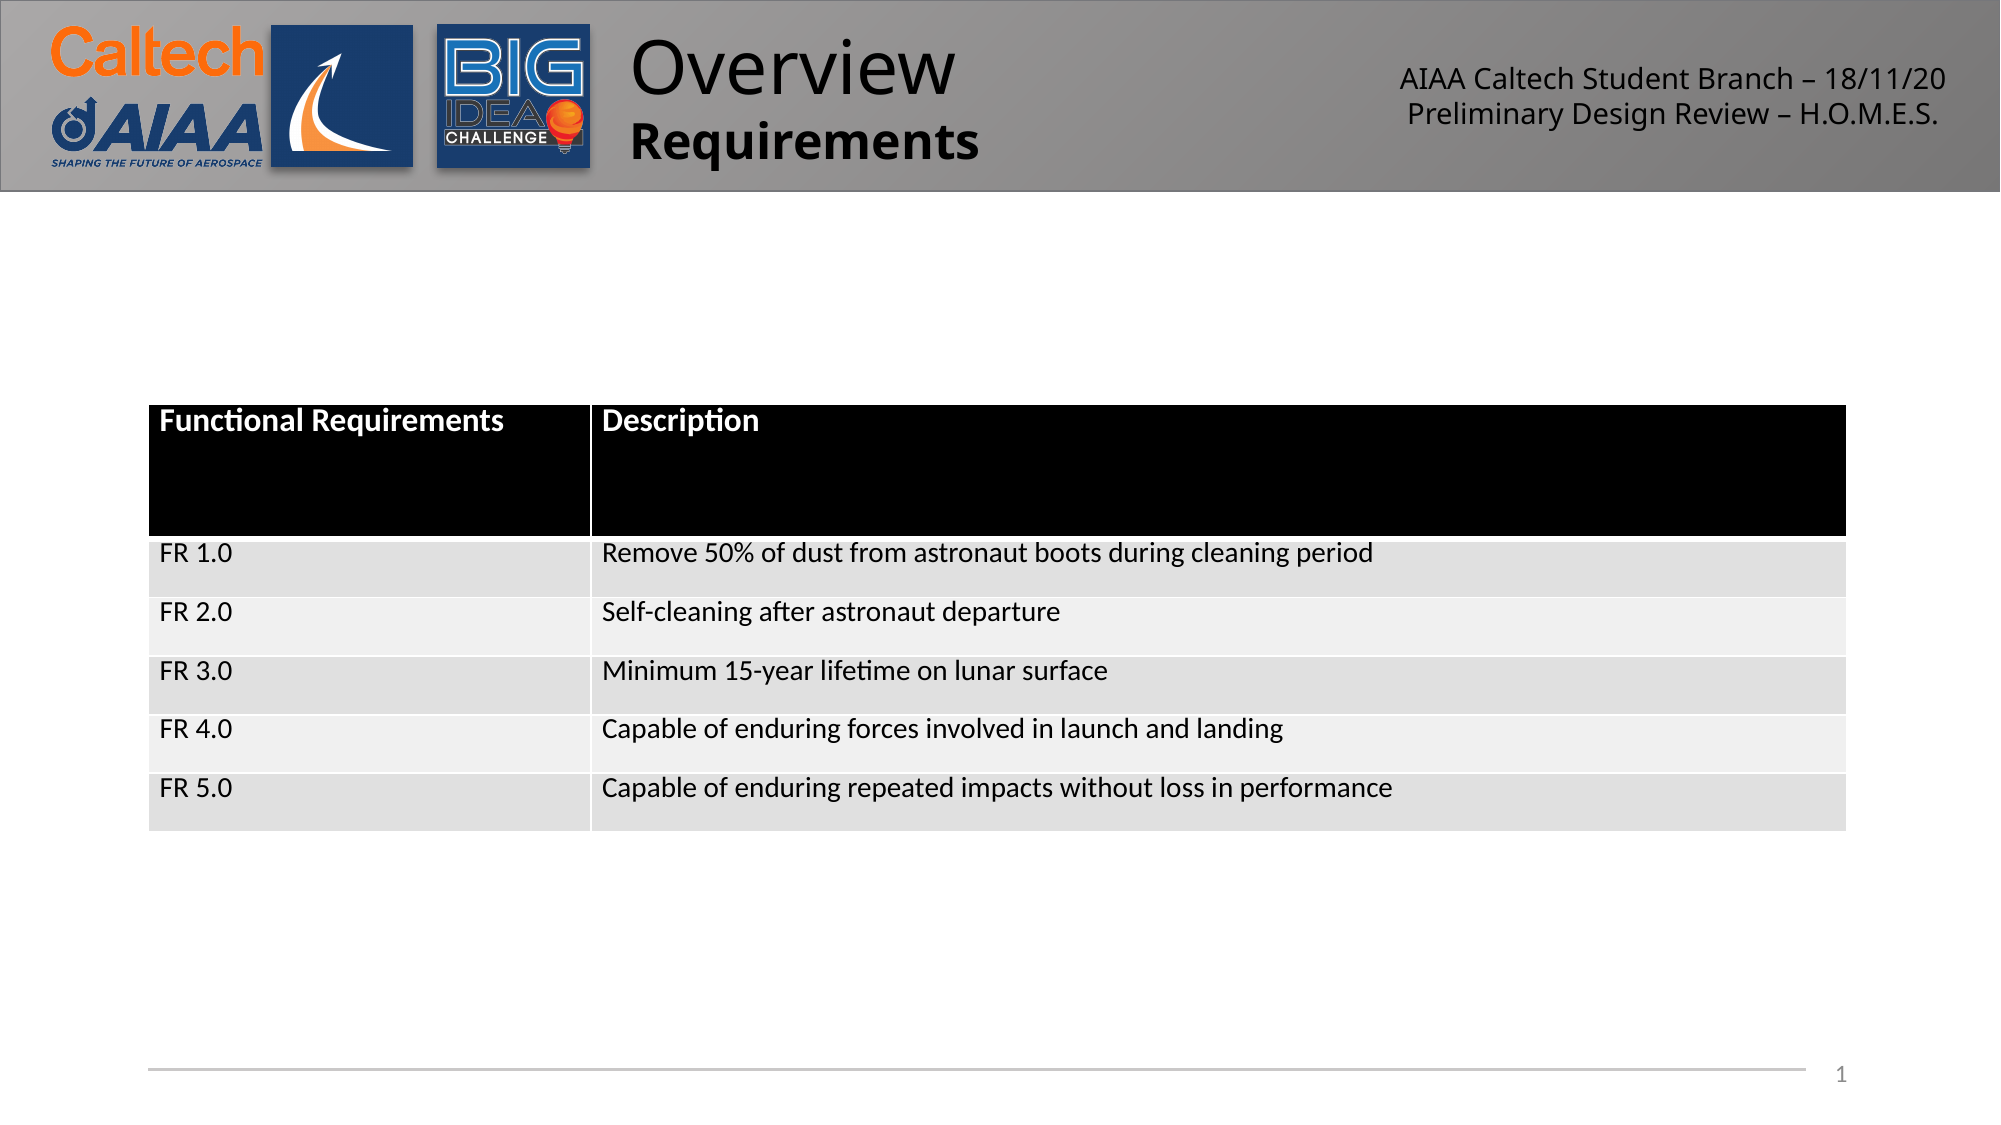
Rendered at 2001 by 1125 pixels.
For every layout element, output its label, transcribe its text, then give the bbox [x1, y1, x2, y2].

table_cell FR 1.0 [149, 542, 590, 597]
slide_number 1 [1412, 1042, 1863, 1103]
table_cell Self-cleaning after astronaut departure [592, 598, 1846, 655]
table_cell FR 4.0 [149, 716, 590, 772]
text_box AIAA Caltech Student Branch – 18/11/20 Preliminary Design Review – H.O.M.E.S. [1233, 52, 1962, 138]
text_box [437, 25, 590, 167]
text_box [51, 25, 413, 167]
table_cell Remove 50% of dust from astronaut boots during cleaning period [592, 542, 1846, 597]
table_header Description [592, 405, 1846, 536]
table_cell Minimum 15-year lifetime on lunar surface [592, 657, 1846, 714]
table_header Functional Requirements [149, 405, 590, 536]
table_cell Capable of enduring forces involved in launch and landing [592, 716, 1846, 772]
table_cell Capable of enduring repeated impacts without loss in performance [592, 774, 1846, 831]
table_cell FR 3.0 [149, 657, 590, 714]
text_box Overview Requirements [614, 12, 1440, 177]
table_cell FR 2.0 [149, 598, 590, 655]
text_box [0, 0, 2000, 192]
table_cell FR 5.0 [149, 774, 590, 831]
